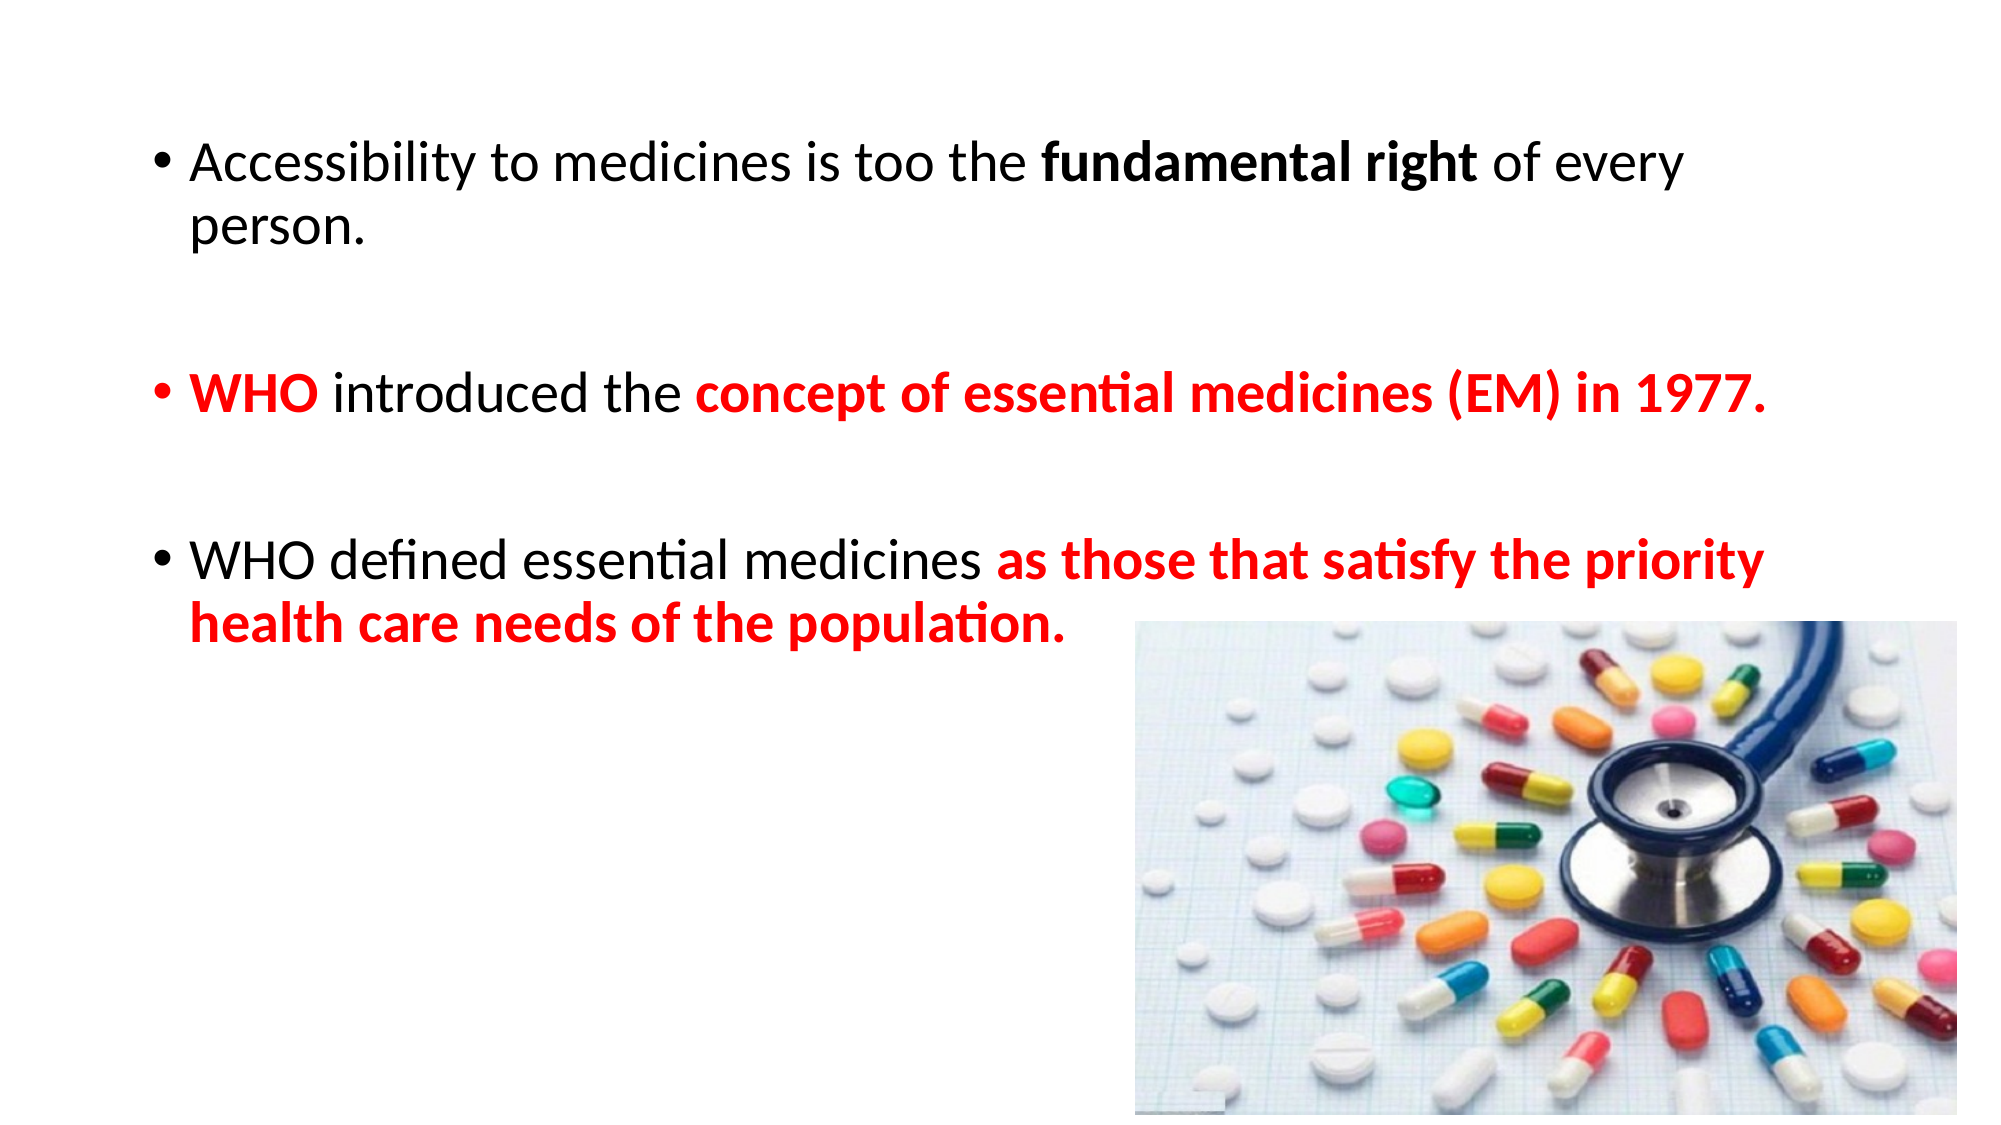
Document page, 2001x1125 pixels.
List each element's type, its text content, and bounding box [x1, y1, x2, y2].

list Accessibility to medicines is too the fundamental right of every person. WHO introduced the concept of essential medicines (EM) in 1977. WHO defined essential medicines as those that satisfy the priority health care needs of the population. [137, 123, 1863, 1014]
picture [1135, 621, 1957, 1115]
